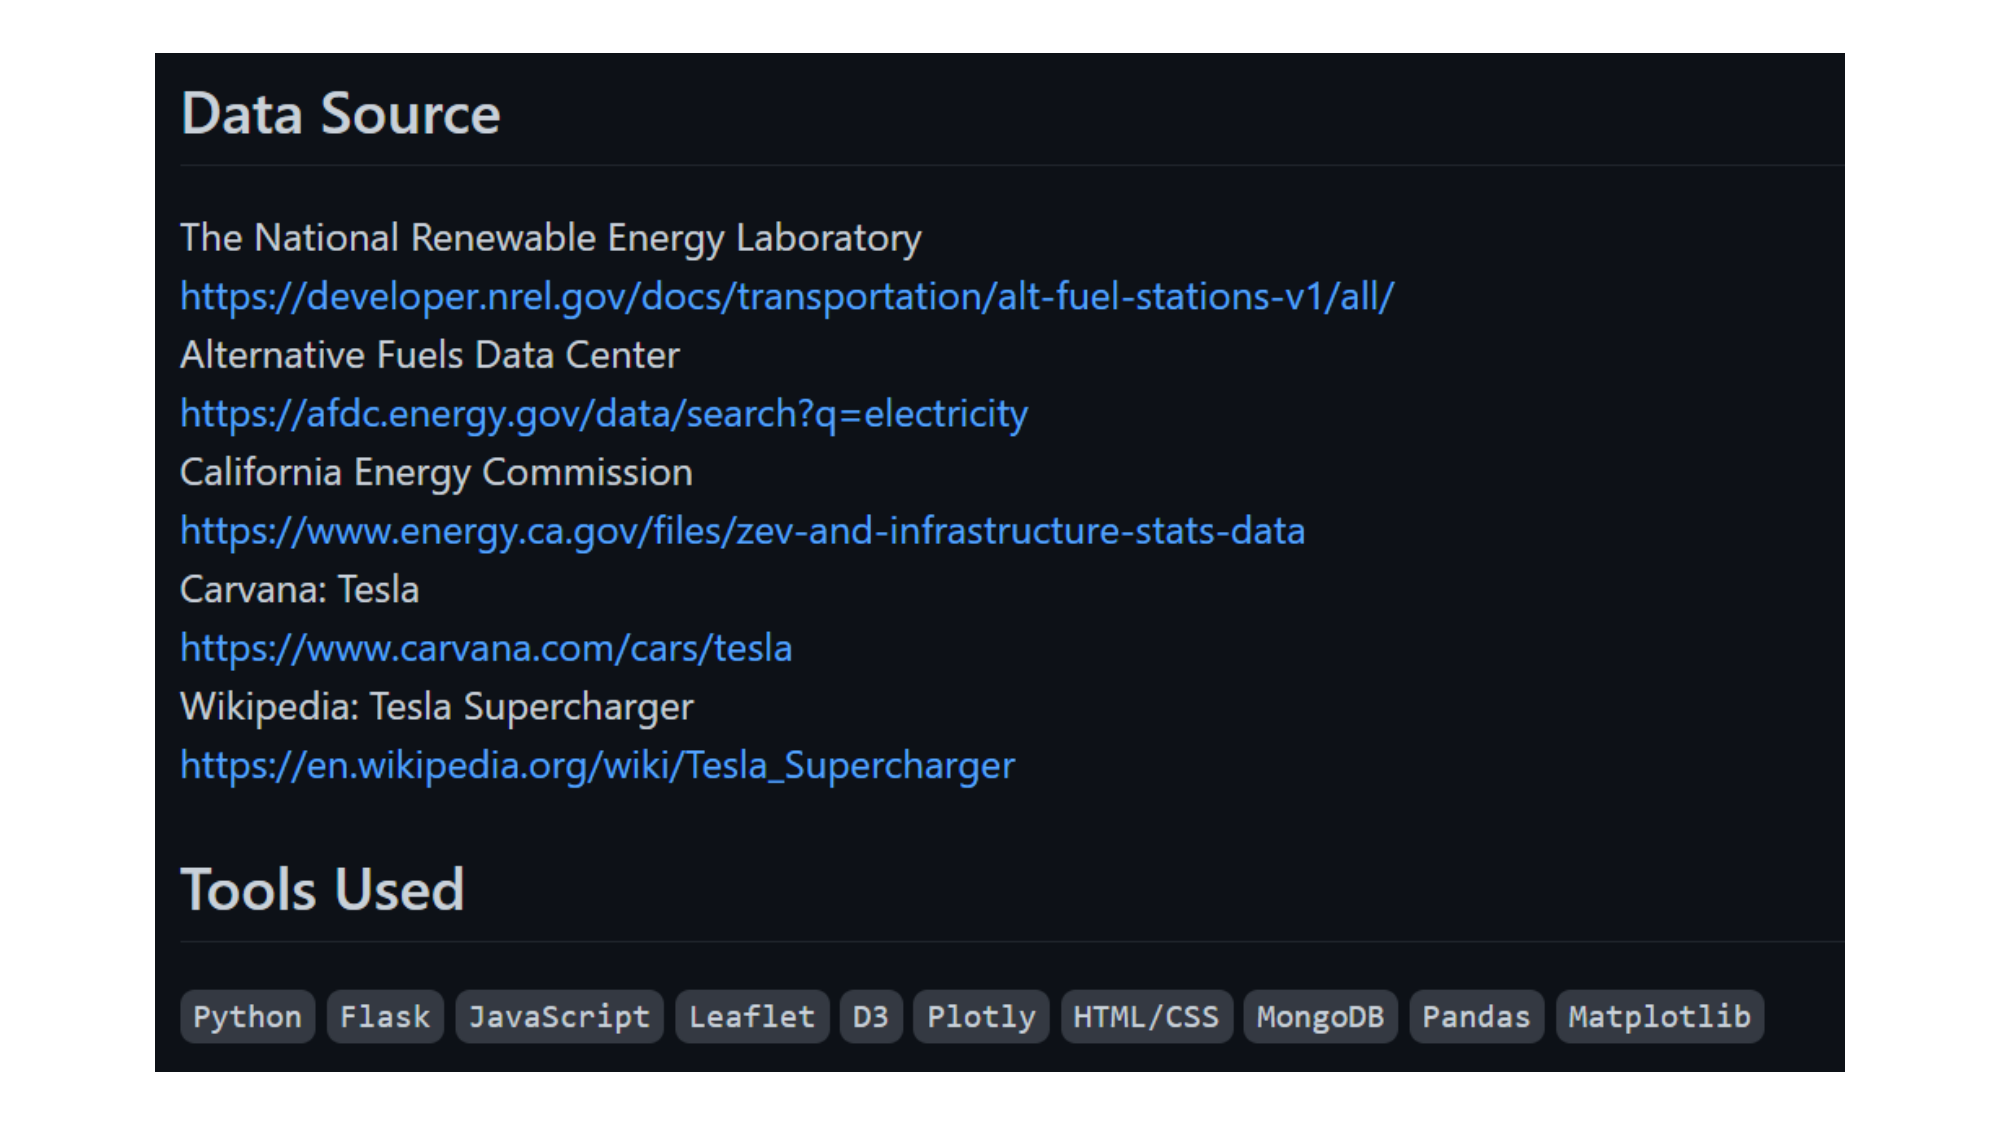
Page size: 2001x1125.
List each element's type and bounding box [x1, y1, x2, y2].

picture [154, 53, 1845, 1072]
